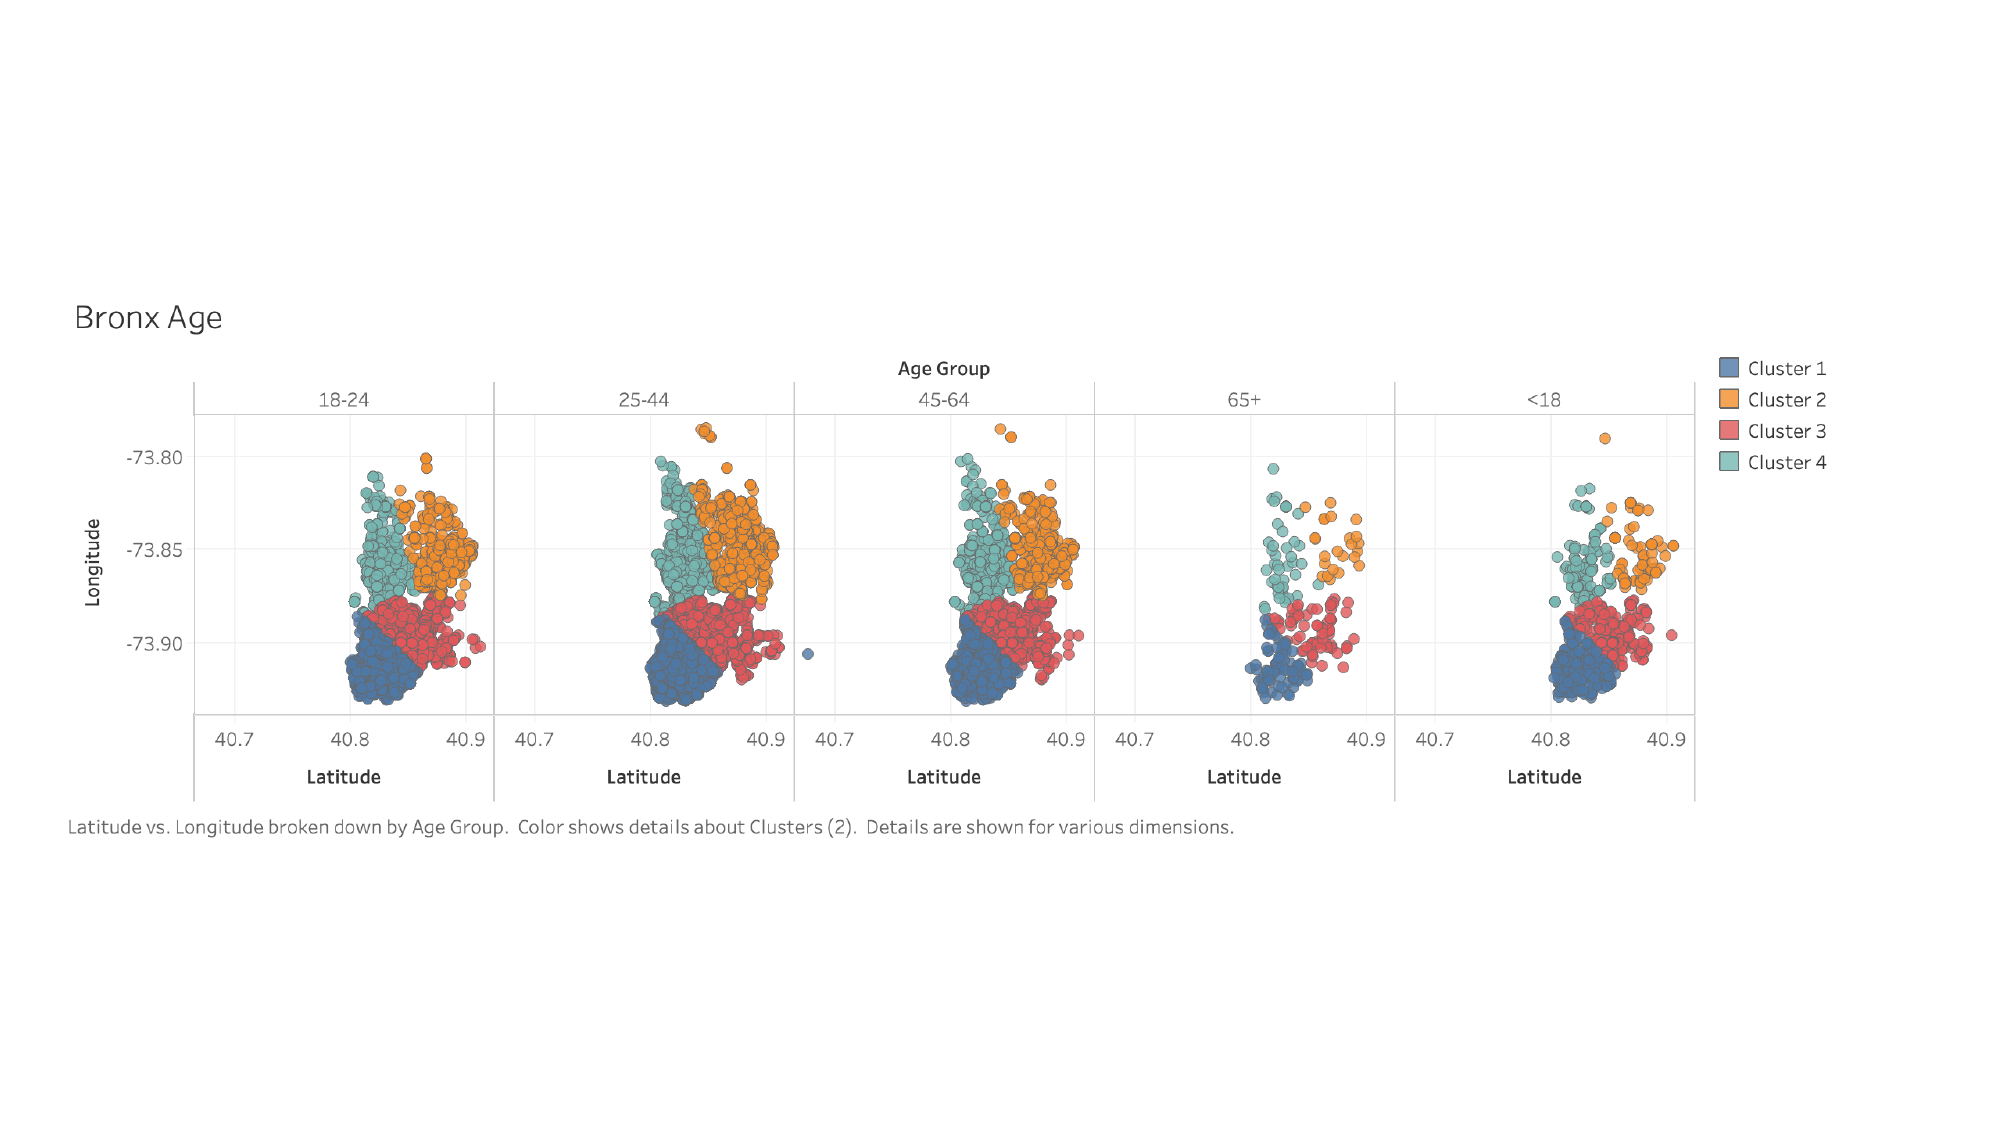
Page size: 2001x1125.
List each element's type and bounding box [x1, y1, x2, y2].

picture [67, 284, 1933, 841]
